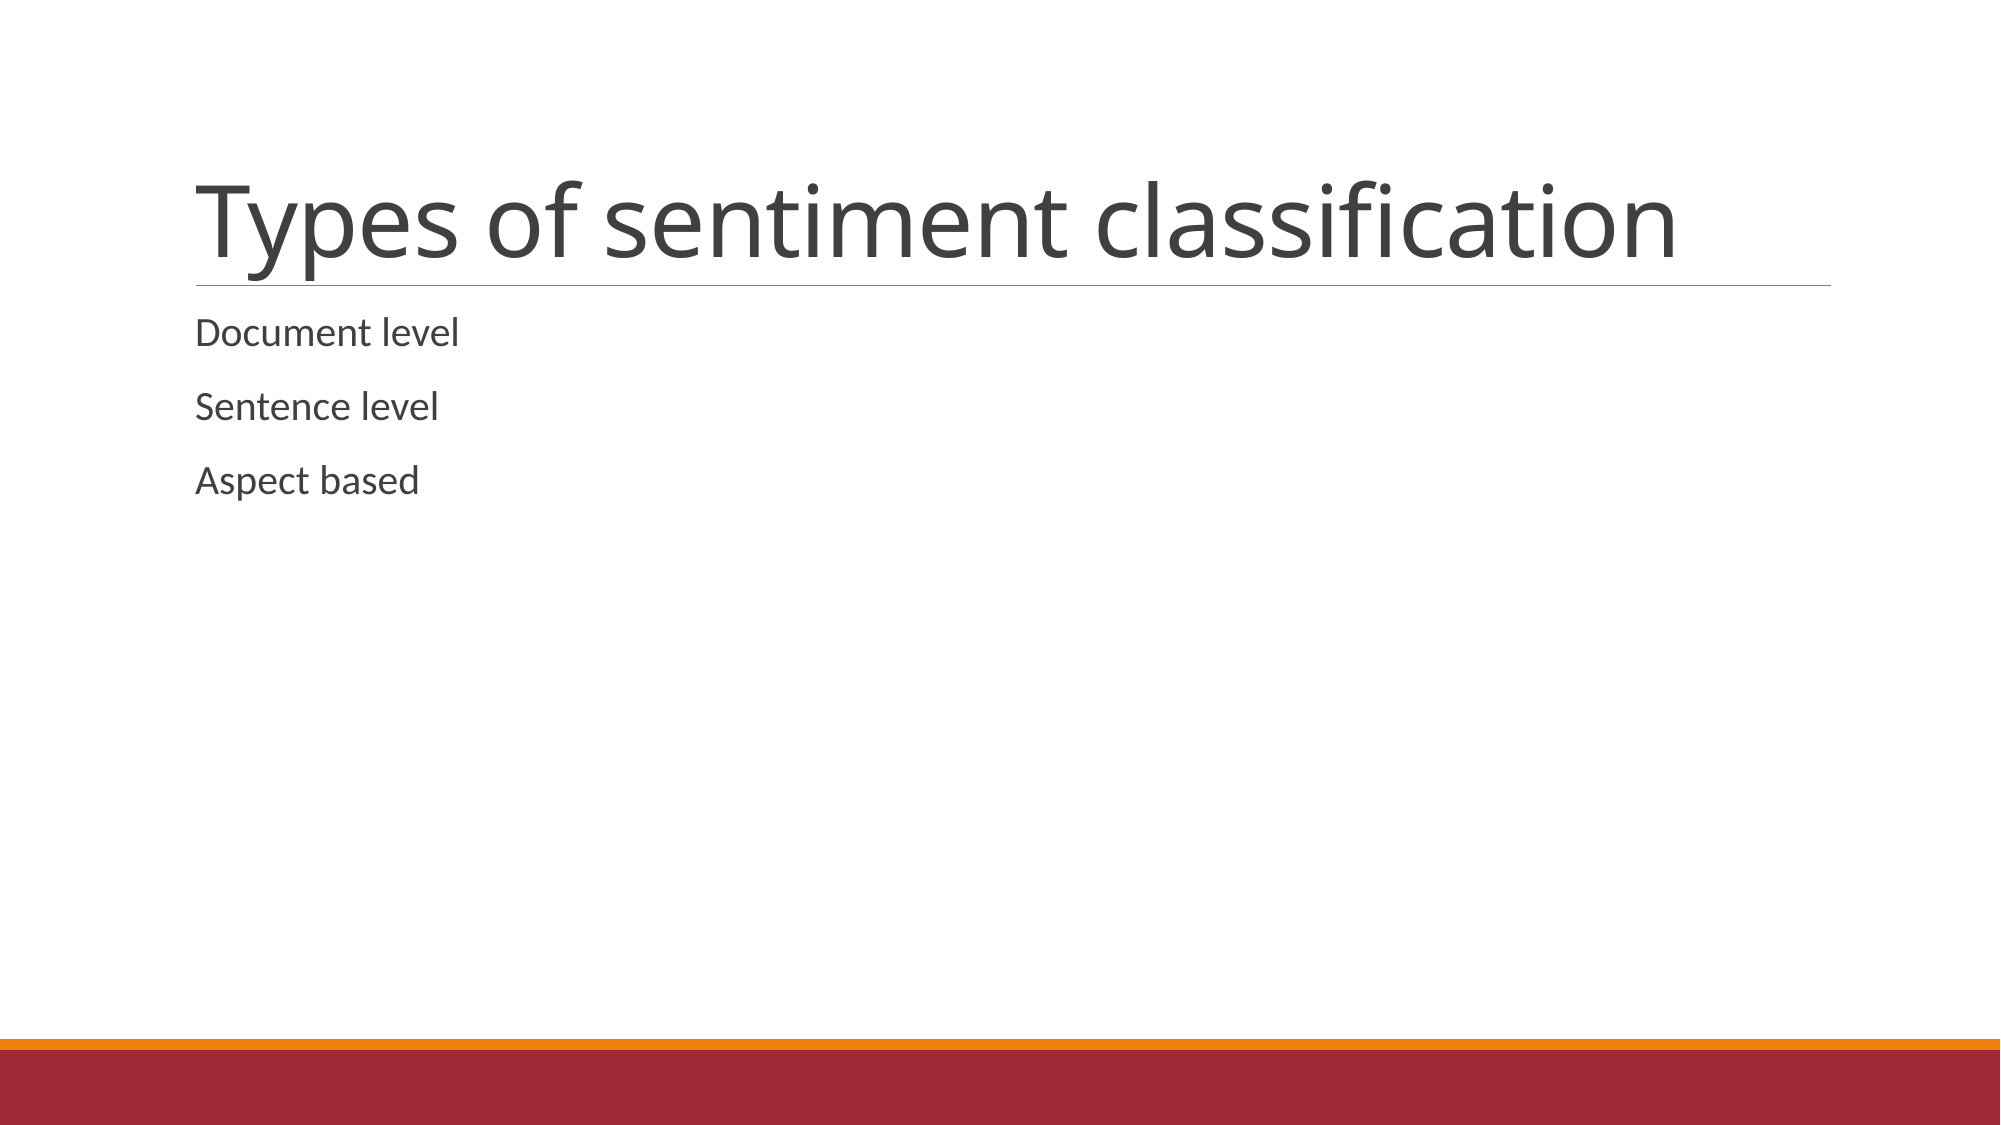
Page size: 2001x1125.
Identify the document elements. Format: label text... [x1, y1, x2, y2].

title Types of sentiment classification [180, 47, 1830, 285]
list Document level Sentence level Aspect based [180, 302, 1830, 963]
